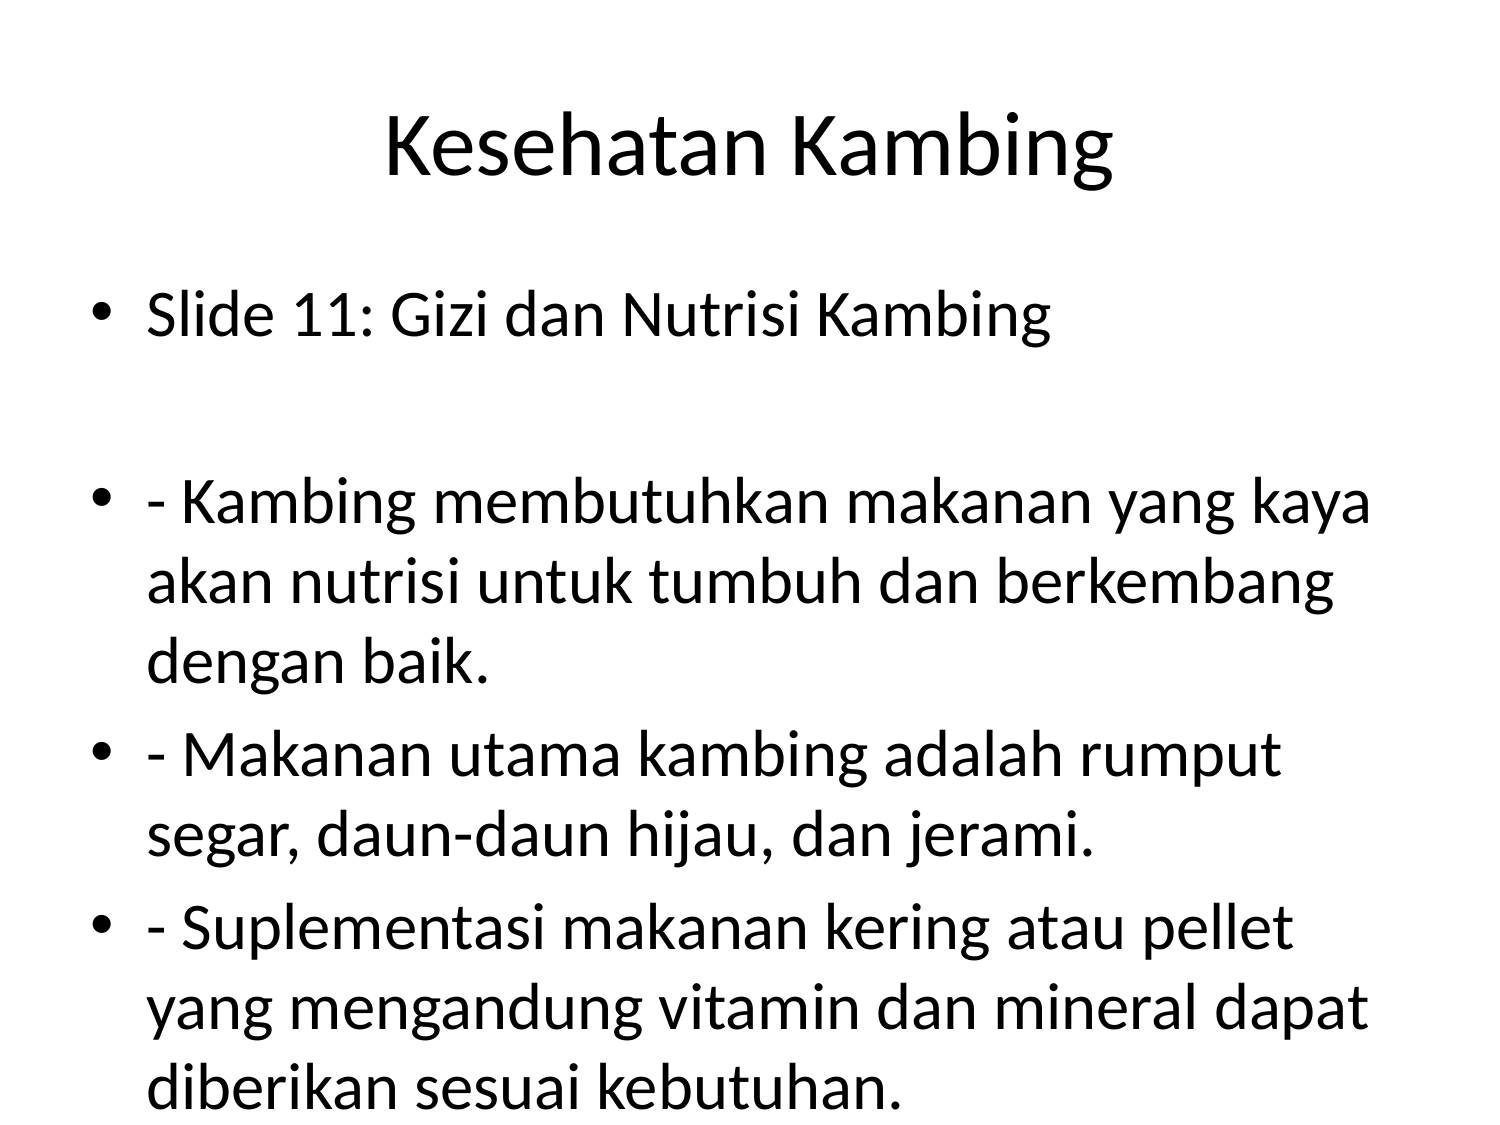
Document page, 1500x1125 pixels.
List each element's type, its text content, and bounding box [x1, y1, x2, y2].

list Slide 11: Gizi dan Nutrisi Kambing - Kambing membutuhkan makanan yang kaya akan nutrisi untuk tumbuh dan berkembang dengan baik. - Makanan utama kambing adalah rumput segar, daun-daun hijau, dan jerami. - Suplementasi makanan kering atau pellet yang mengandung vitamin dan mineral dapat diberikan sesuai kebutuhan. - Kambing membutuhkan air secara teratur. Pastikan selalu menyediakan air bersih dan segar. - Penyakit gizi yang umum terjadi pada kambing adalah hipokalsi (kurangnya kalsium), hipokromi (kurangnya kromium), dan hipofosfatemia (kurangnya fosfor). - Untuk mencegah penyakit gizi, pastikan kambing mendapatkan makanan yang seimbang dan cukup. [75, 262, 1425, 1005]
title Kesehatan Kambing [75, 45, 1425, 233]
